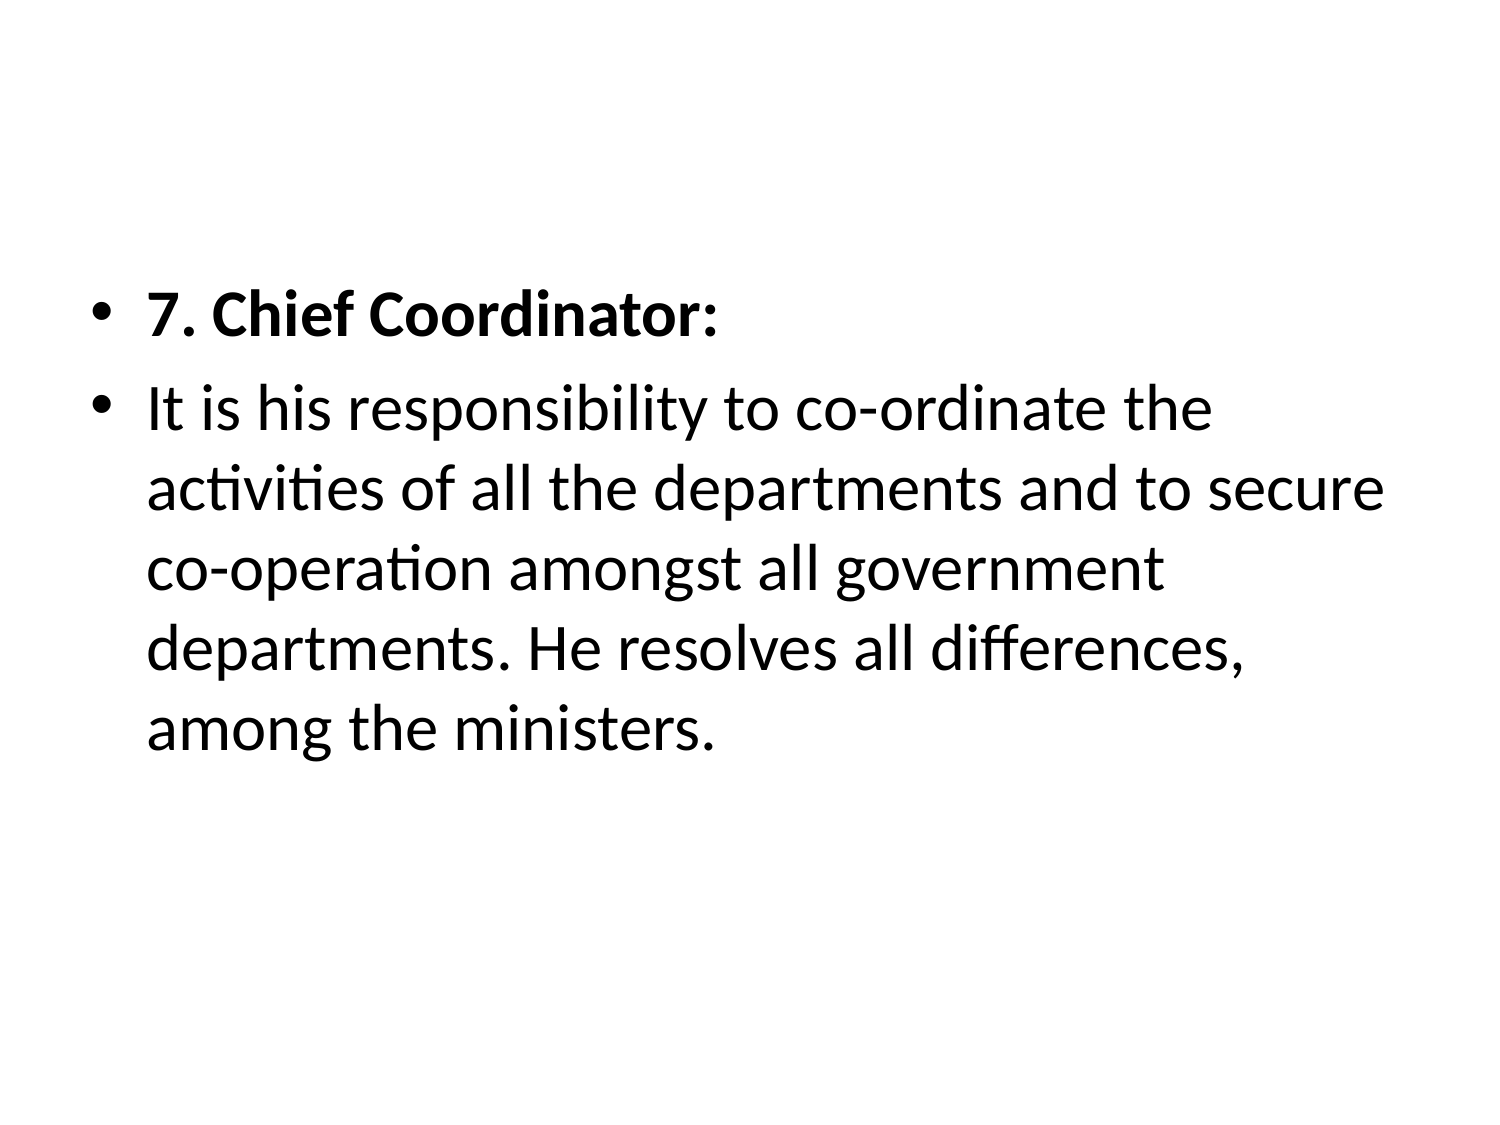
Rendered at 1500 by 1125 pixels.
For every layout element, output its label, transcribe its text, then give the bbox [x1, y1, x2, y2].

list 7. Chief Coordinator: It is his responsibility to co-ordinate the activities of all the departments and to secure co-operation amongst all government departments. He resolves all differences, among the ministers. [75, 262, 1425, 1005]
